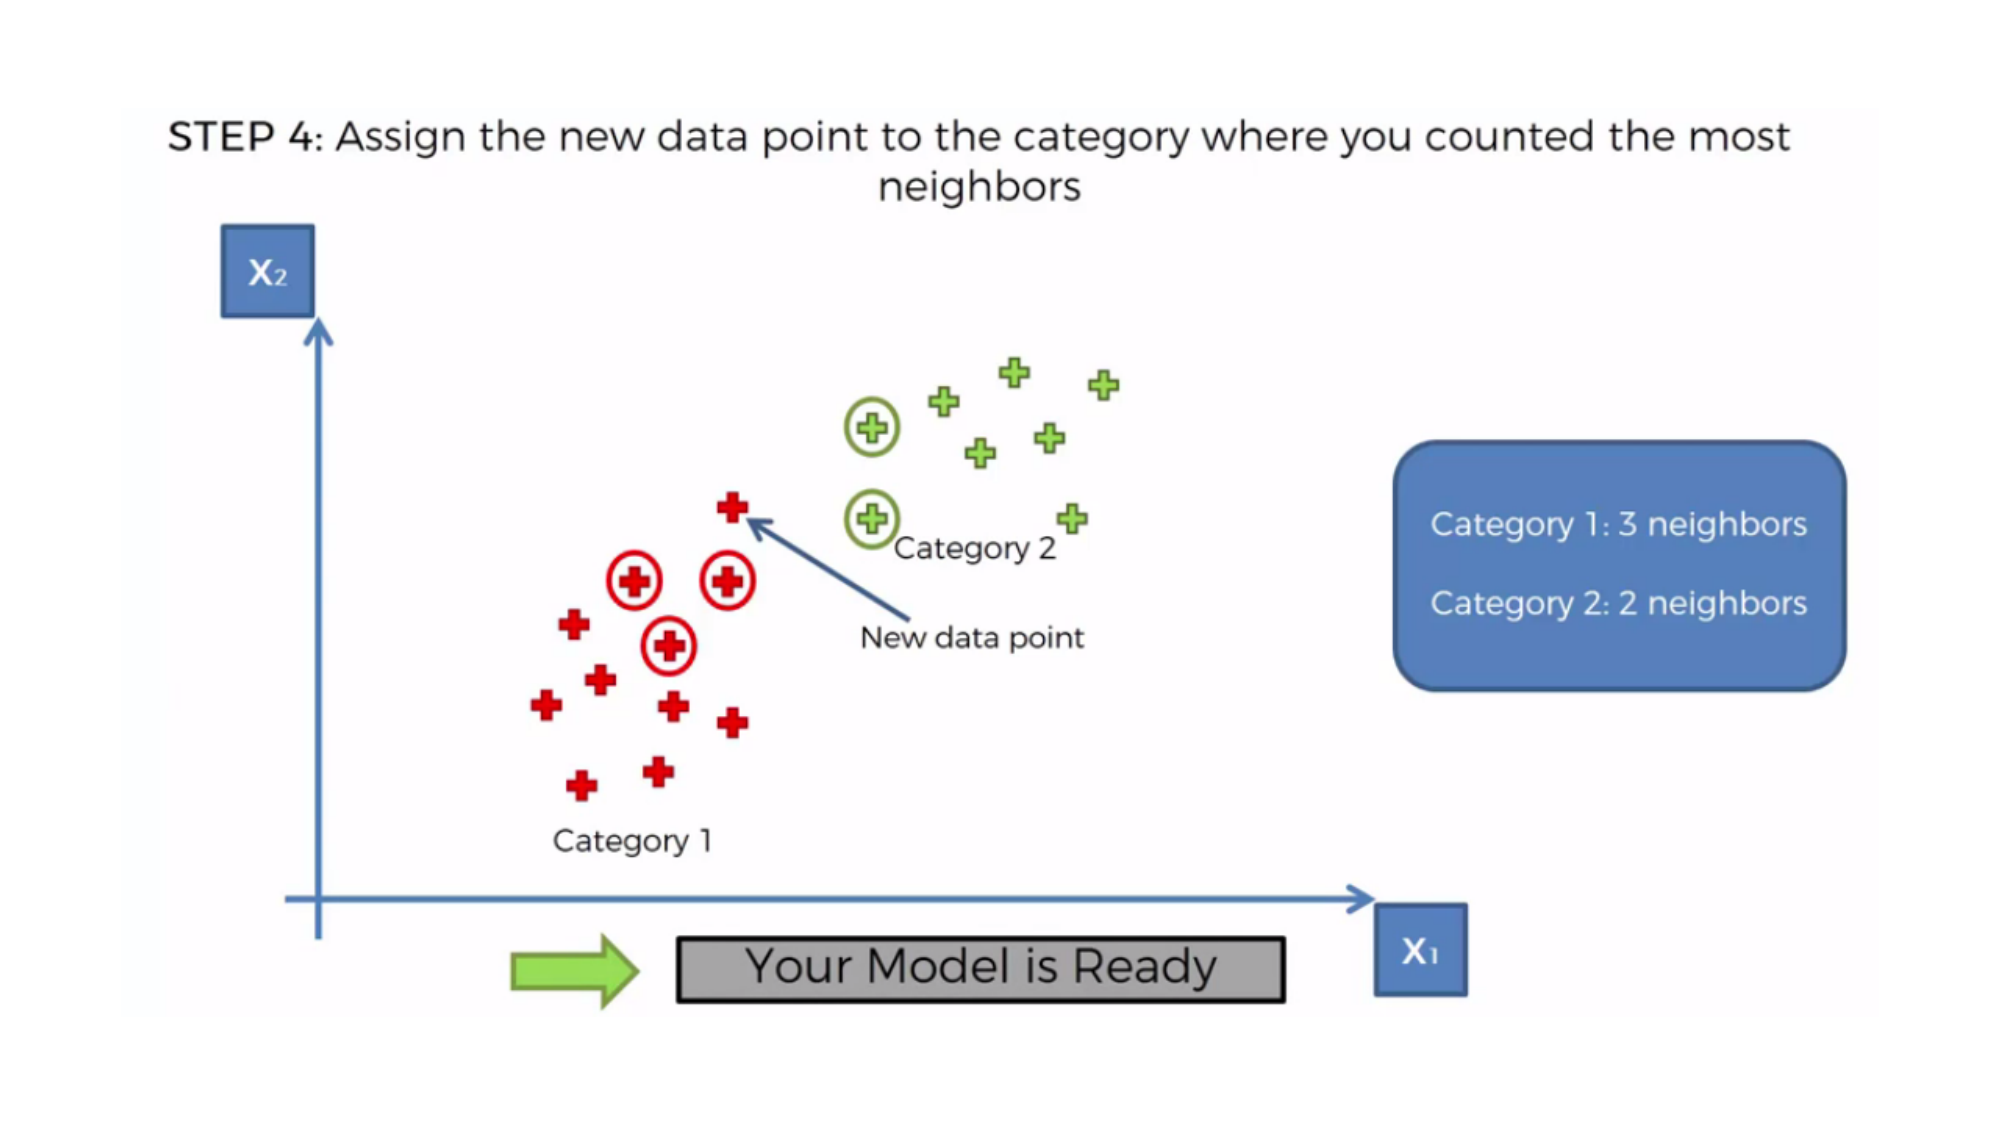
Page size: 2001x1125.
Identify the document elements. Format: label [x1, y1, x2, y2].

picture [121, 108, 1879, 1017]
